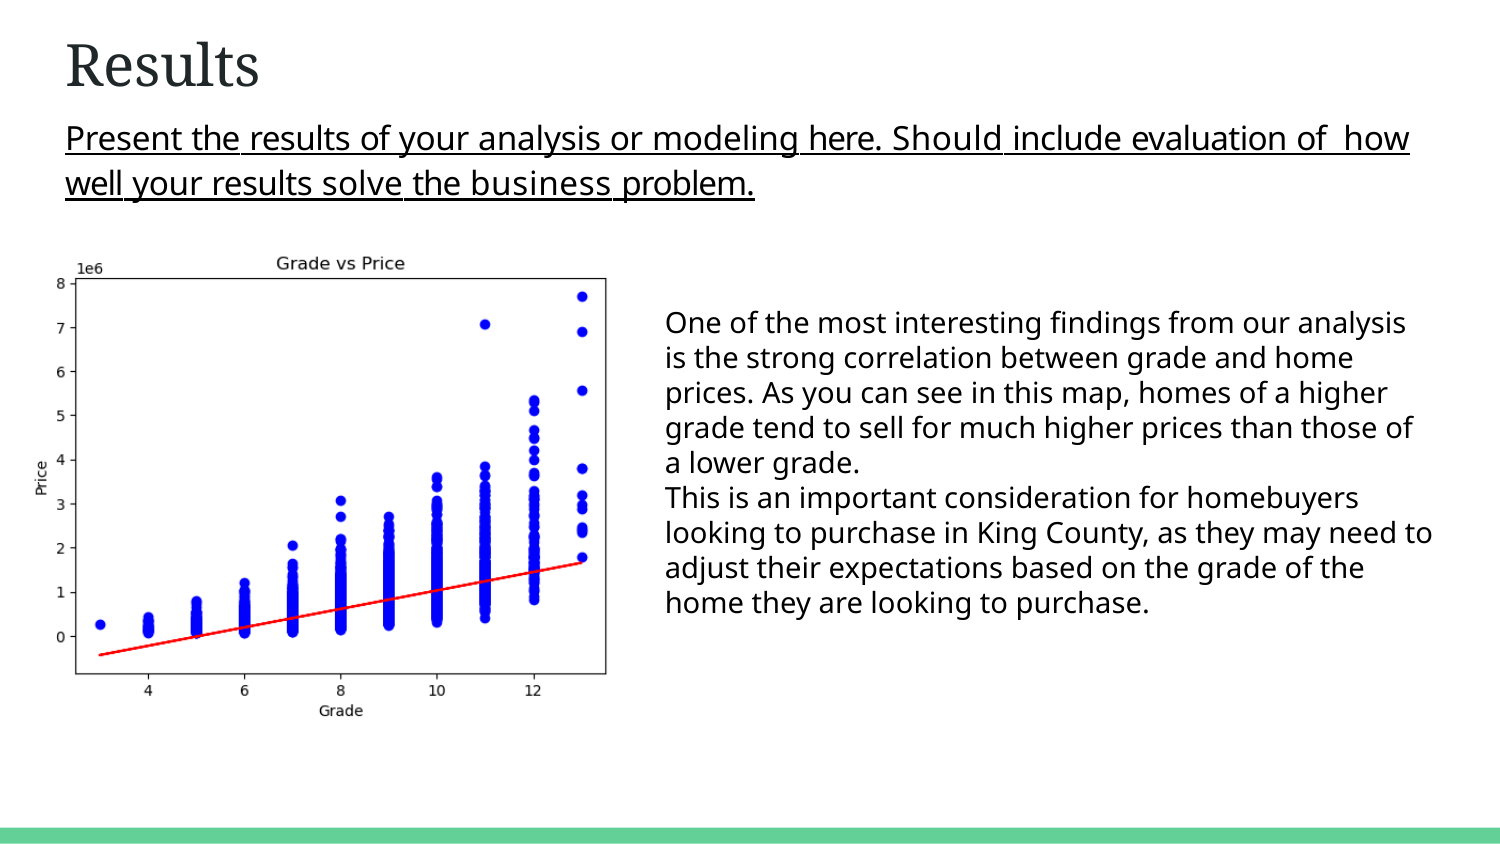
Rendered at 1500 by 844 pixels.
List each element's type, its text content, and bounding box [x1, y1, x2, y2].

text_box One of the most interesting findings from our analysis is the strong correlation between grade and home prices. As you can see in this map, homes of a higher grade tend to sell for much higher prices than those of a lower grade. This is an important consideration for homebuyers looking to purchase in King County, as they may need to adjust their expectations based on the grade of the home they are looking to purchase. [650, 296, 1450, 627]
text_box Results [63, 25, 288, 98]
text_box Present the results of your analysis or modeling here. Should include evaluation of how well your results solve the business problem. [63, 109, 1413, 256]
picture [24, 246, 616, 730]
